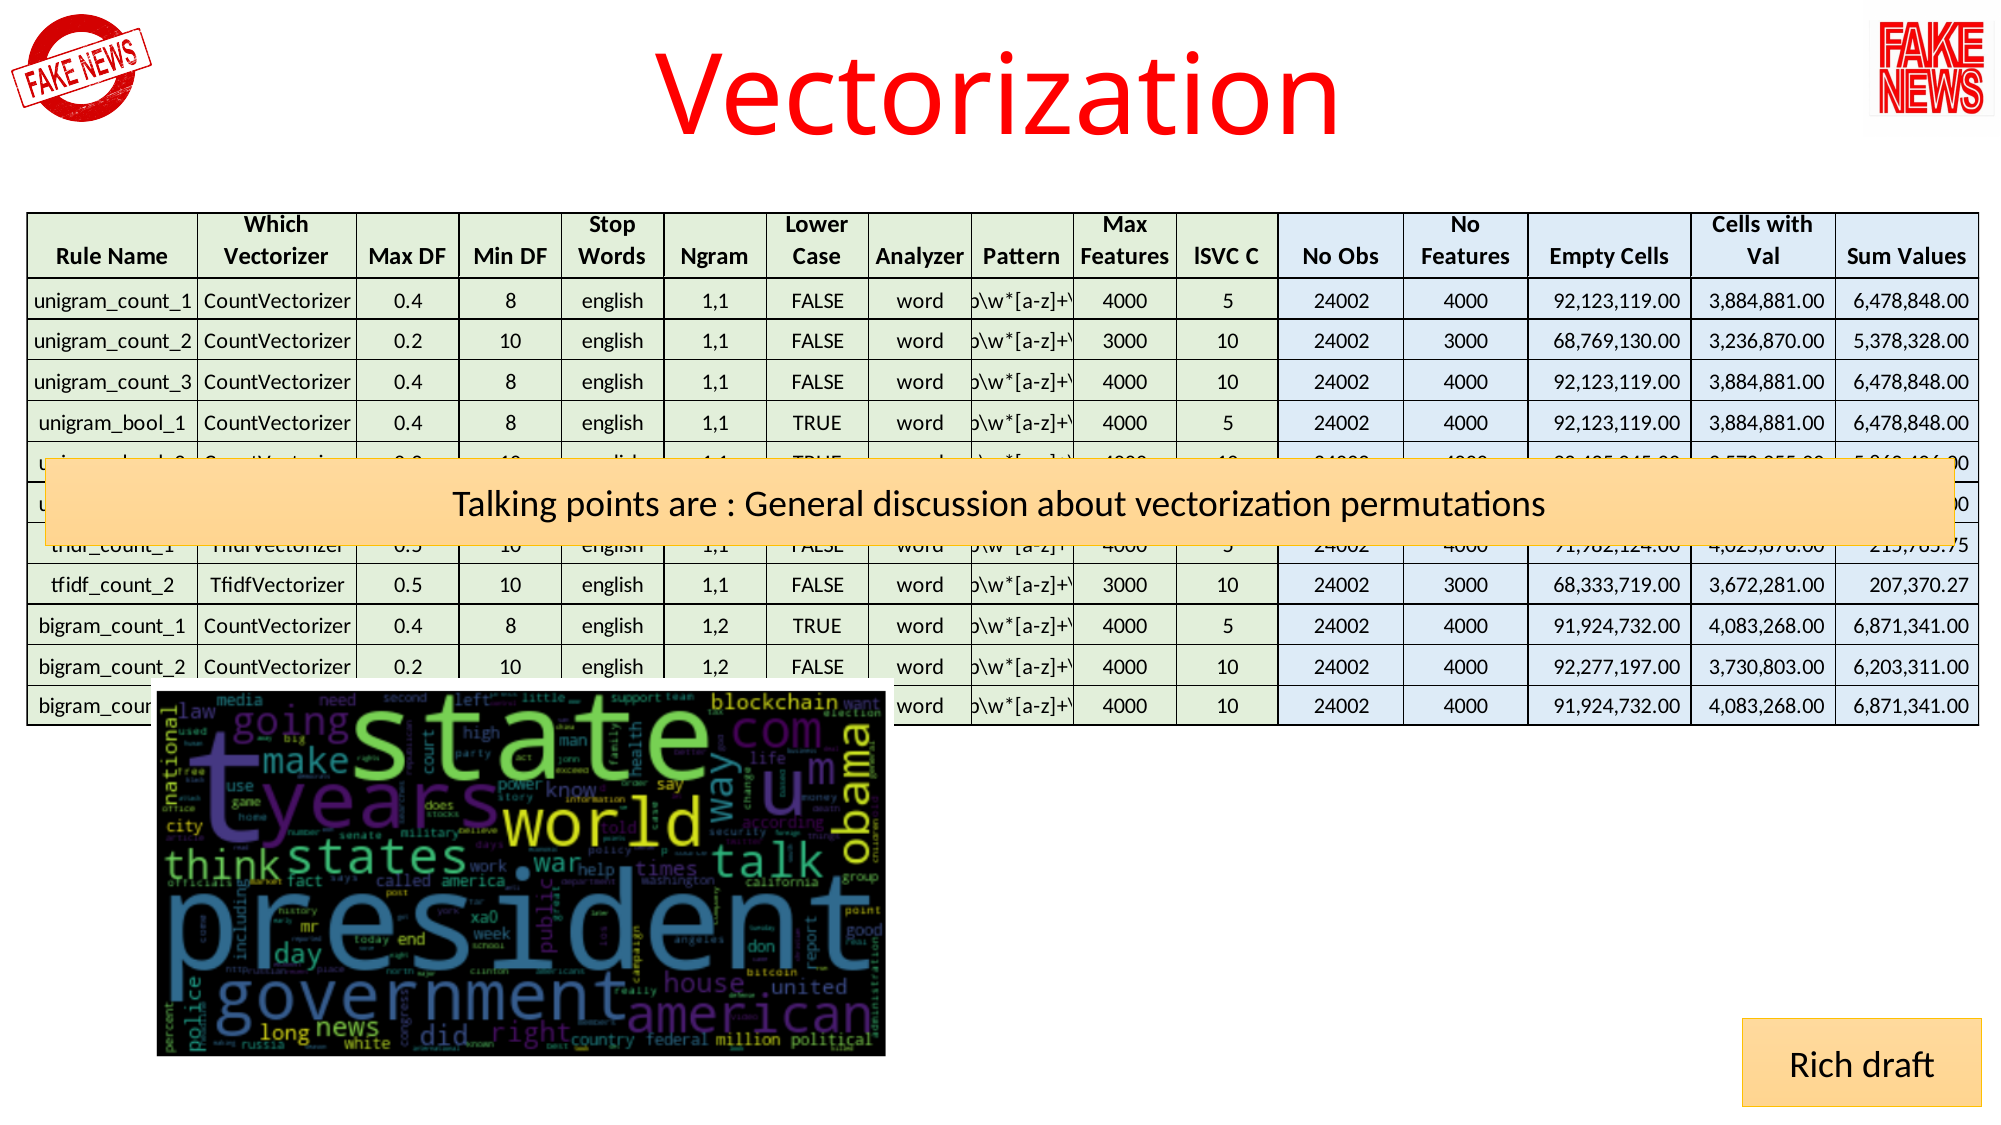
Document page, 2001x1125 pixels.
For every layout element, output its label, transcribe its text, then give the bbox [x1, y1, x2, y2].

text_box Rich draft [1742, 1018, 1982, 1107]
picture [26, 212, 1981, 1067]
text_box Vectorization [0, 14, 2000, 165]
picture [11, 14, 152, 122]
picture [1863, 0, 2000, 137]
